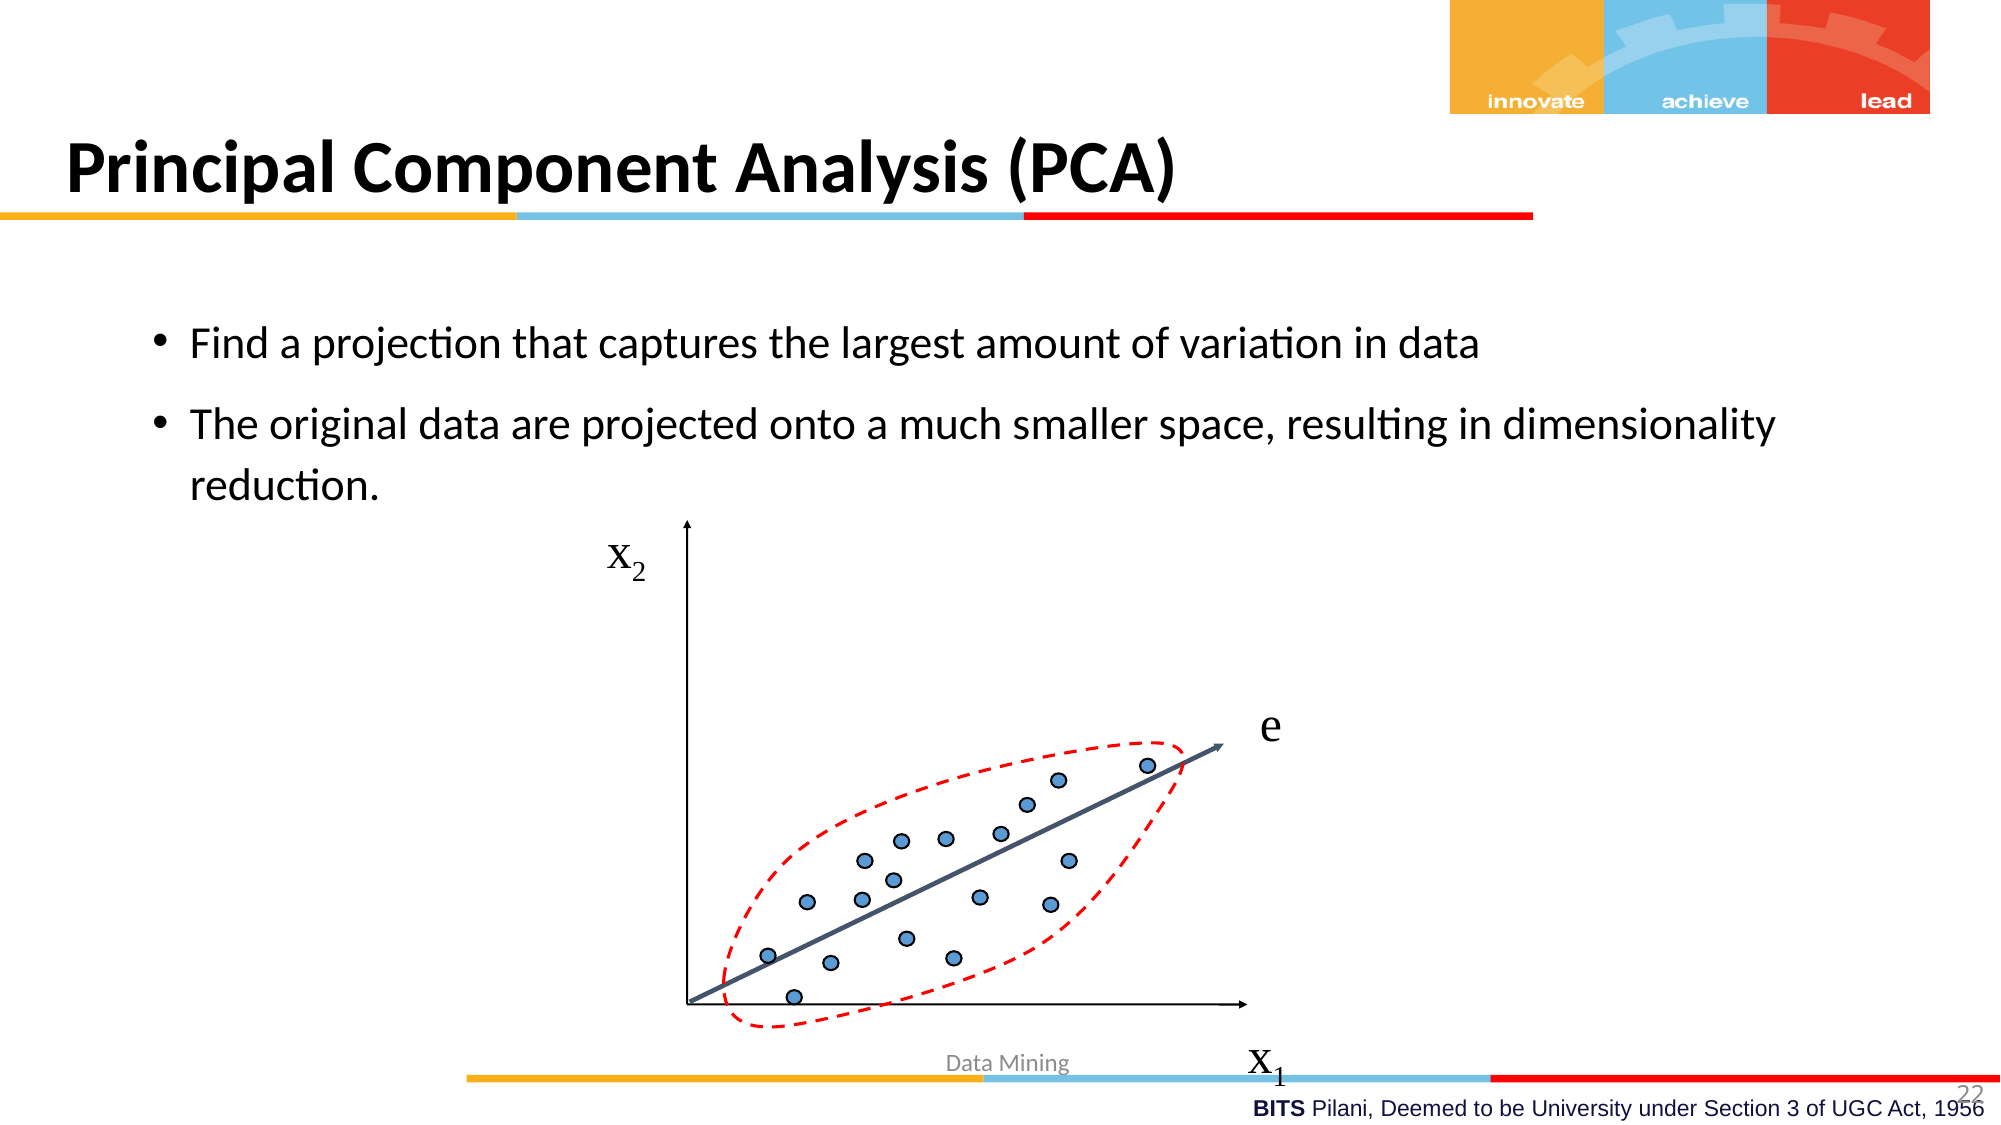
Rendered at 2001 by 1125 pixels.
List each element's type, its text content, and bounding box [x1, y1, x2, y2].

picture [1449, 0, 1930, 114]
list Find a projection that captures the largest amount of variation in data The original data are projected onto a much smaller space, resulting in dimensionality reduction. [137, 299, 1863, 1014]
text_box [590, 514, 1304, 1096]
slide_number 22 [1533, 1065, 2000, 1125]
title Principal Component Analysis (PCA) [51, 59, 1777, 278]
